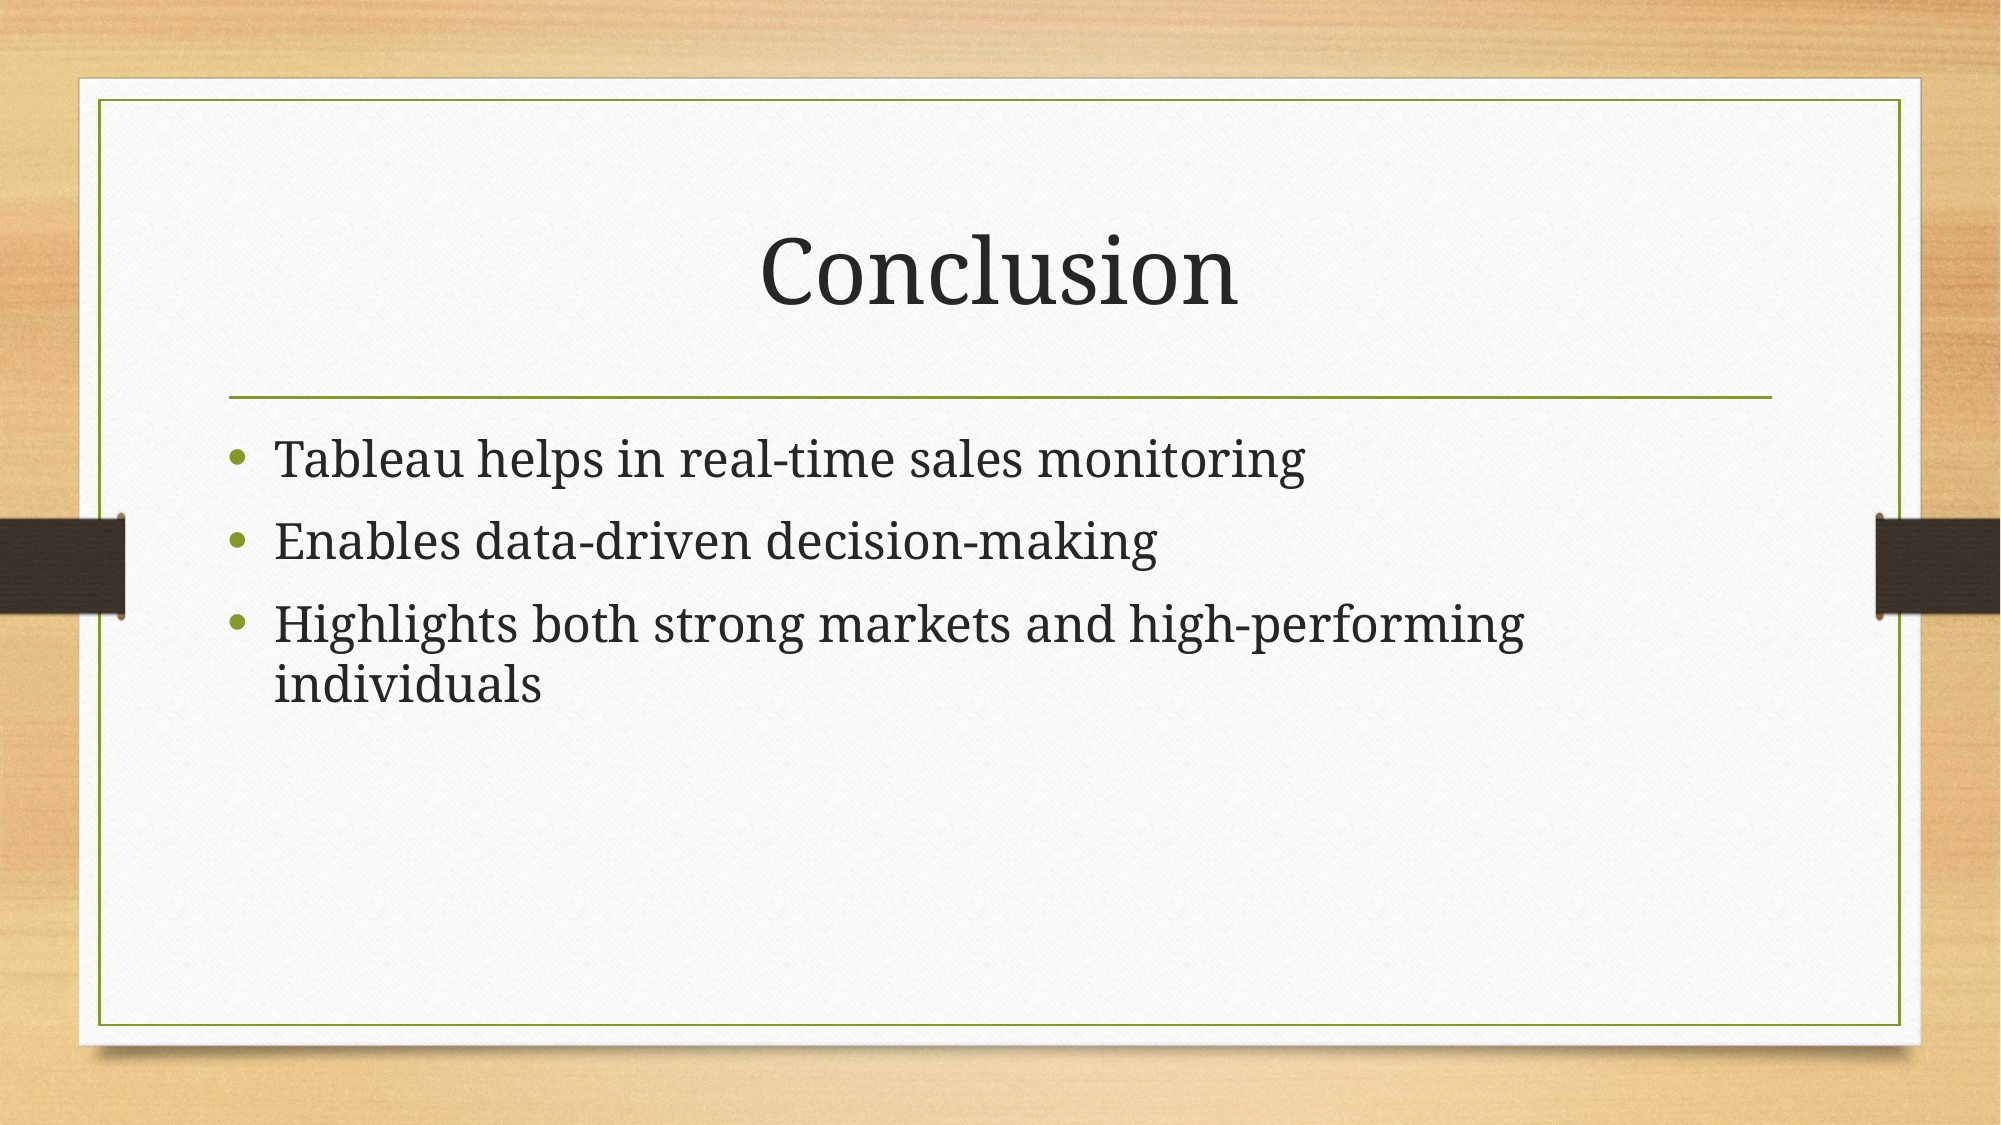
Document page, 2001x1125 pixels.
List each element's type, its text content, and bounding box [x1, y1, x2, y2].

list Tableau helps in real-time sales monitoring Enables data-driven decision-making Highlights both strong markets and high-performing individuals [212, 419, 1788, 964]
title Conclusion [212, 161, 1788, 375]
picture [0, 0, 2001, 1125]
